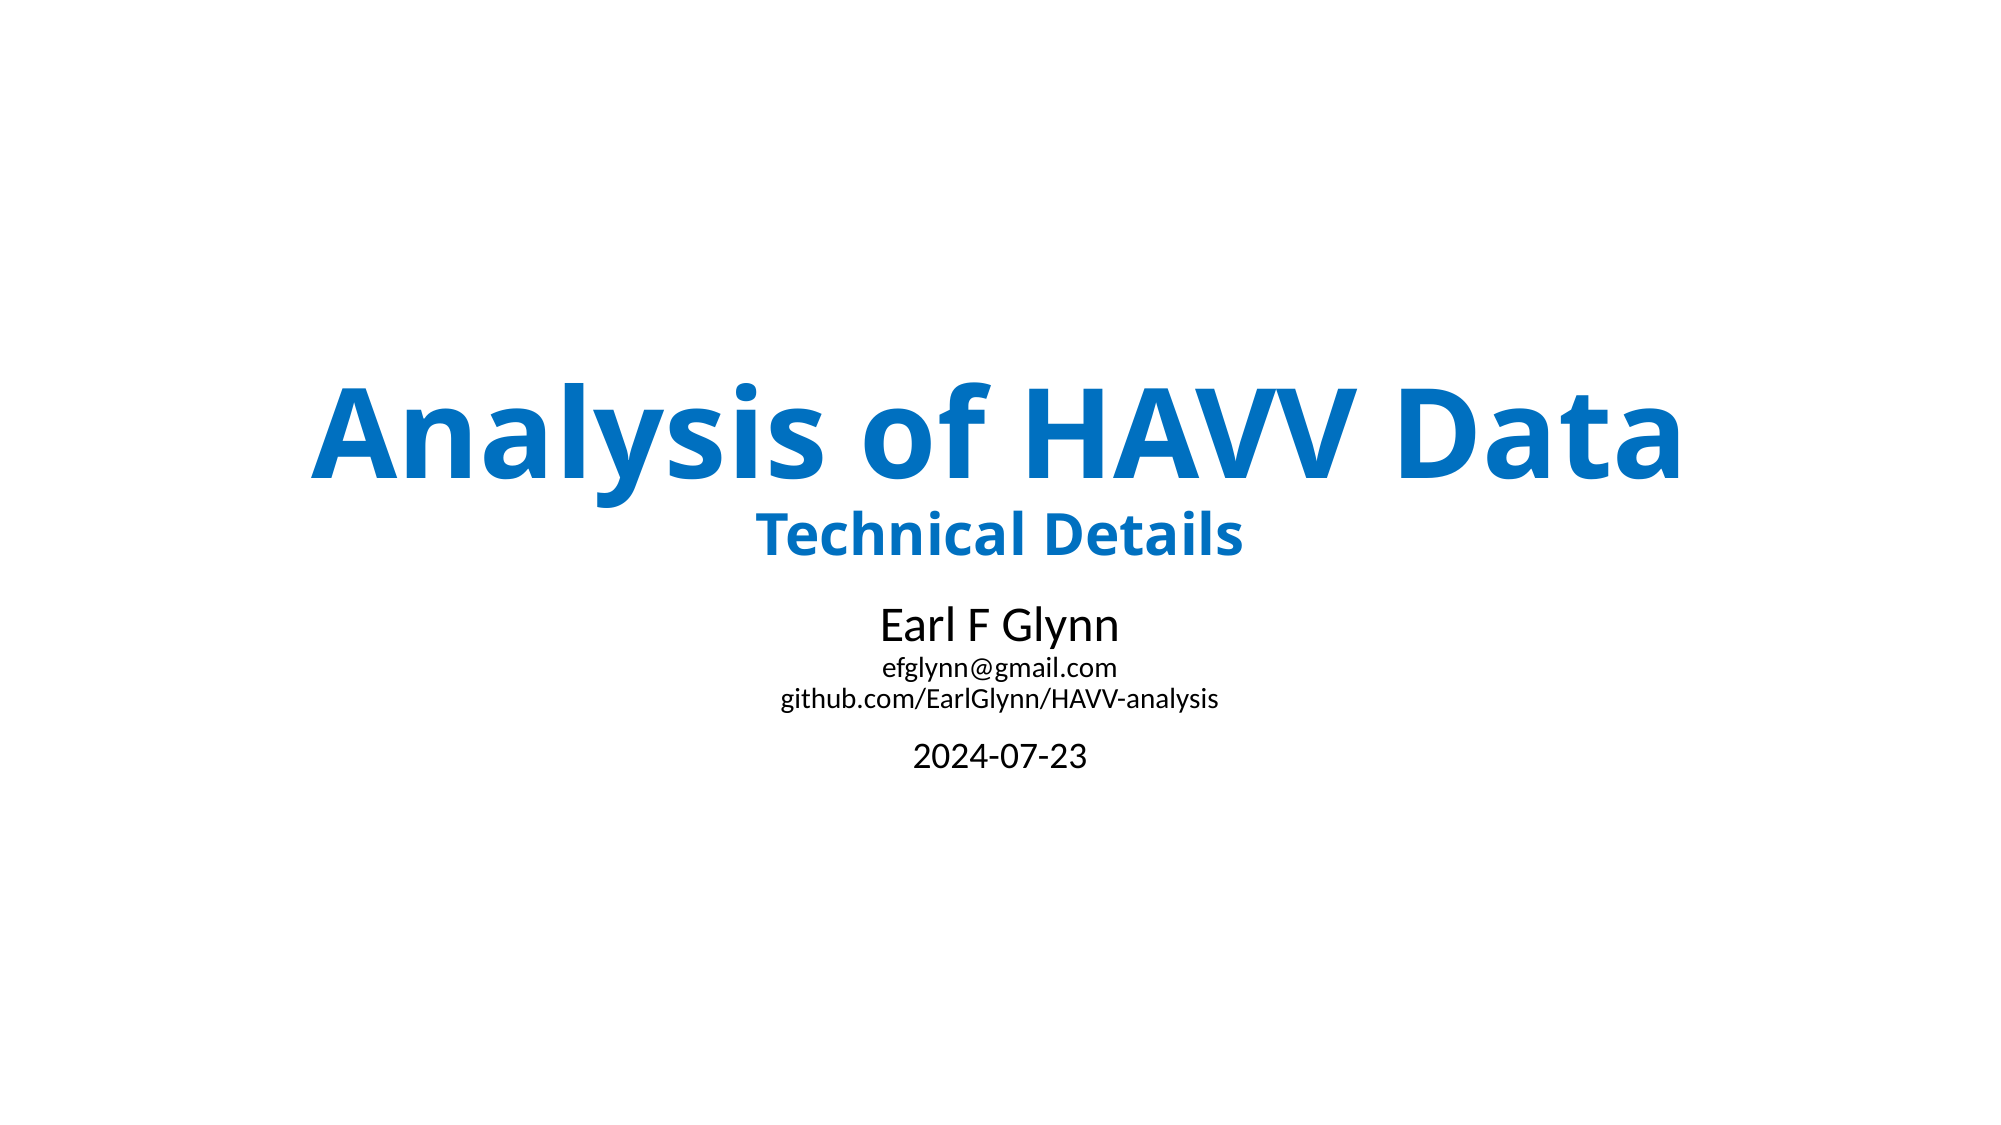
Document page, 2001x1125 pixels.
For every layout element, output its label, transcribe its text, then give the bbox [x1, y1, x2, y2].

title Analysis of HAVV Data Technical Details [249, 184, 1750, 576]
subtitle Earl F Glynn efglynn@gmail.com github.com/EarlGlynn/HAVV-analysis 2024-07-23 [249, 590, 1750, 863]
